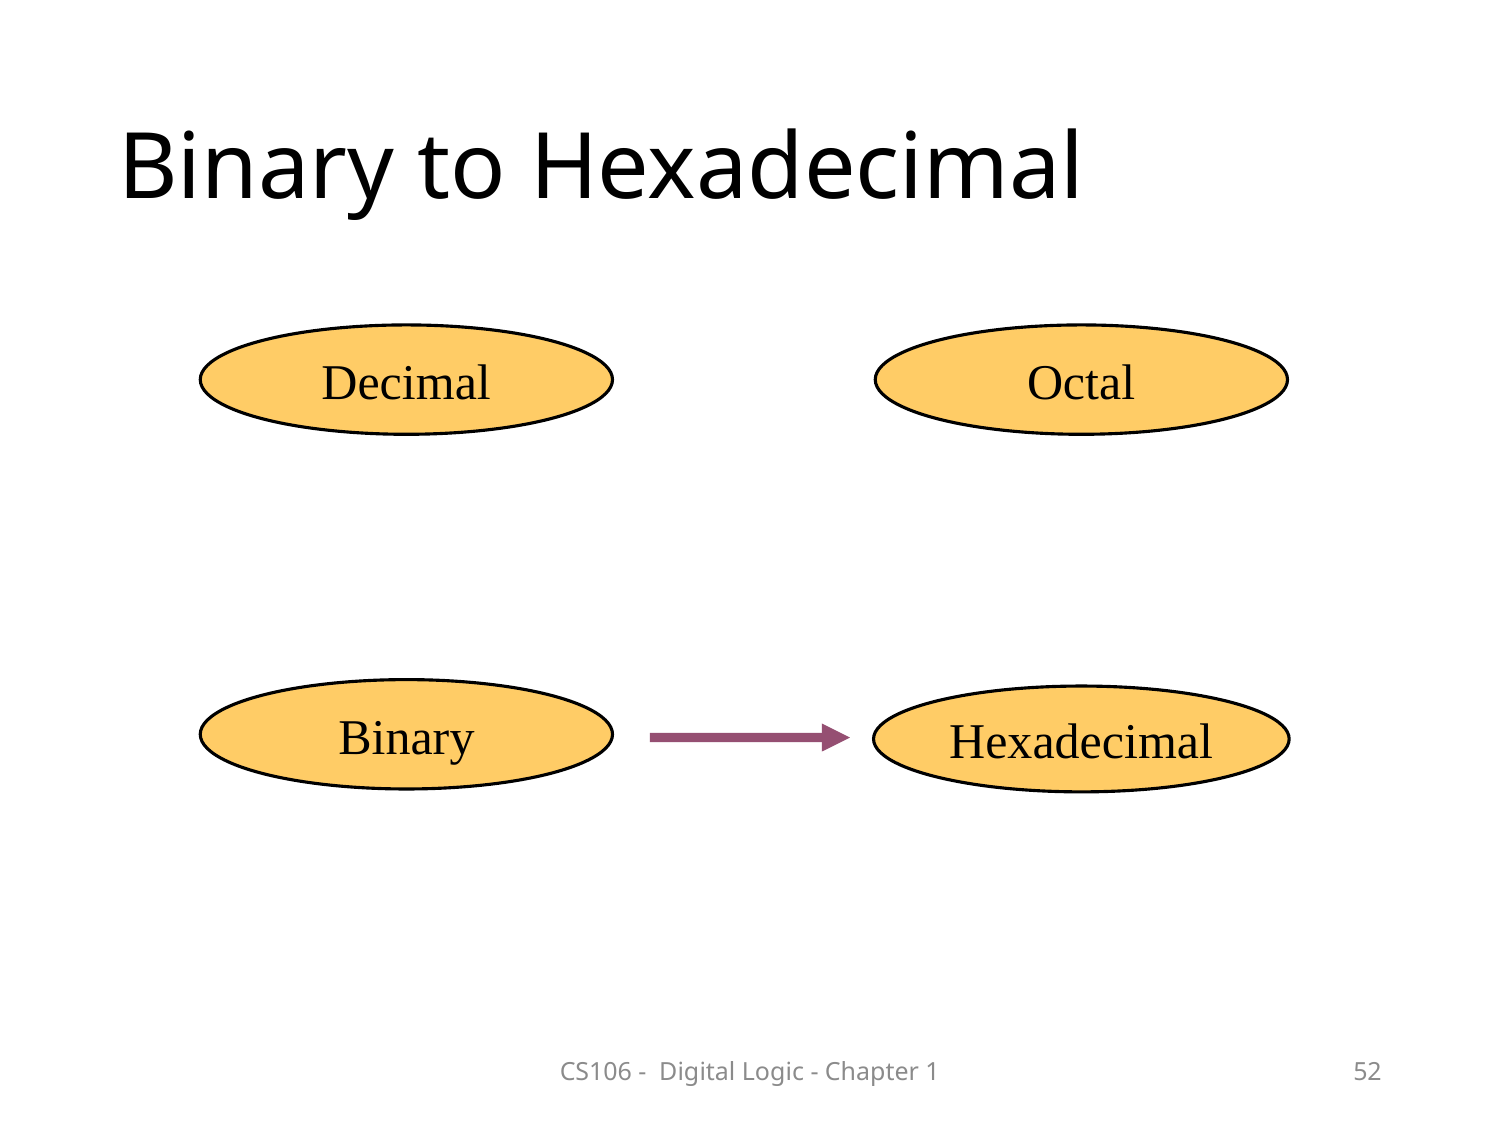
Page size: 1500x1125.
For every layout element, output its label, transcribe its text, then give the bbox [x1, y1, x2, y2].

title Binary to Hexadecimal [103, 59, 1397, 278]
slide_number 52 [1059, 1042, 1397, 1103]
text_box [649, 731, 850, 744]
text_box Hexadecimal [873, 686, 1290, 792]
text_box Octal [875, 324, 1288, 435]
text_box Decimal [200, 324, 613, 435]
footer CS106 - Digital Logic - Chapter 1 [496, 1042, 1004, 1103]
text_box Binary [200, 679, 613, 789]
